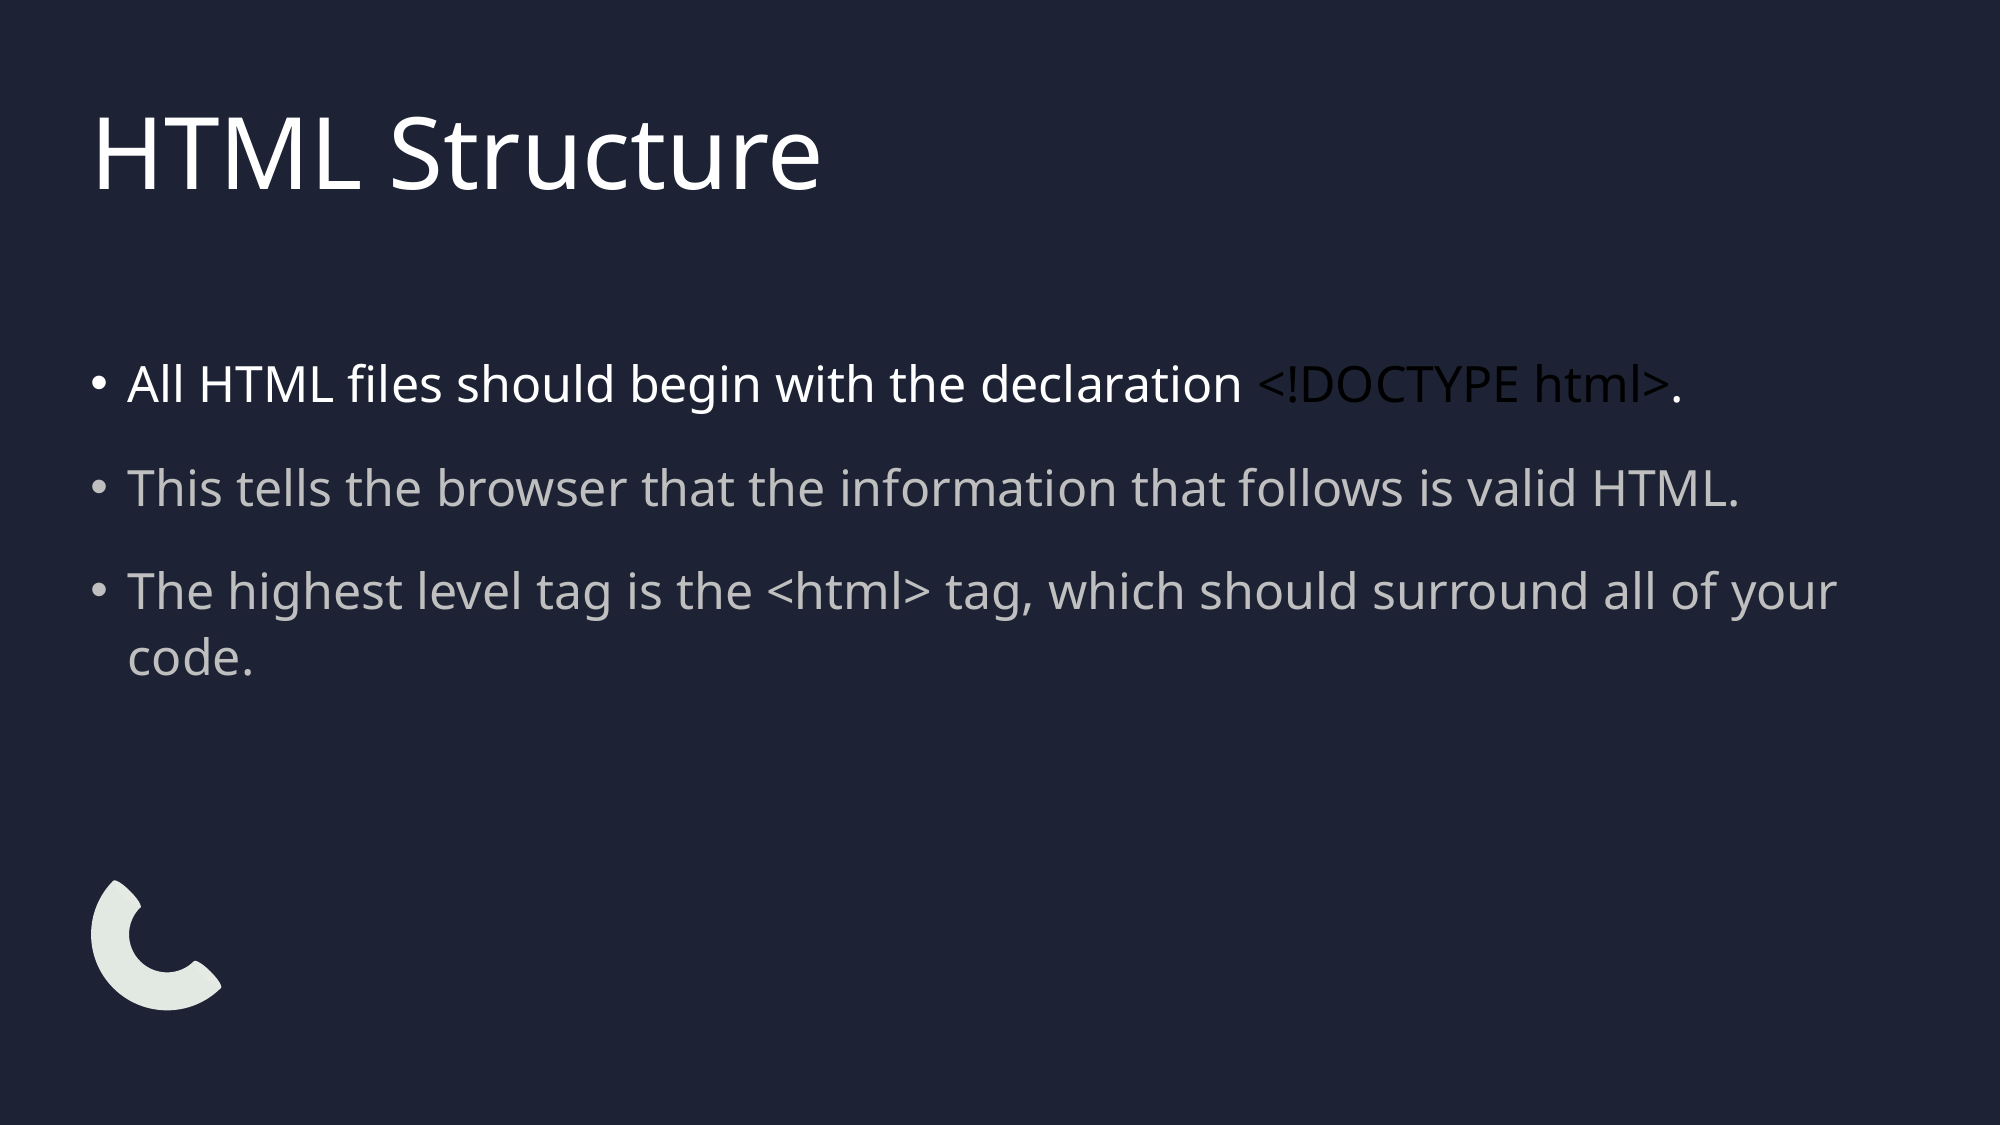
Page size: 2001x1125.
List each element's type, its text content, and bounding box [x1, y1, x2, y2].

text_box HTML Structure [90, 90, 1910, 309]
text_box All HTML files should begin with the declaration <!DOCTYPE html>. This tells the browser that the information that follows is valid HTML. The highest level tag is the <html> tag, which should surround all of your code. [90, 346, 1910, 1000]
